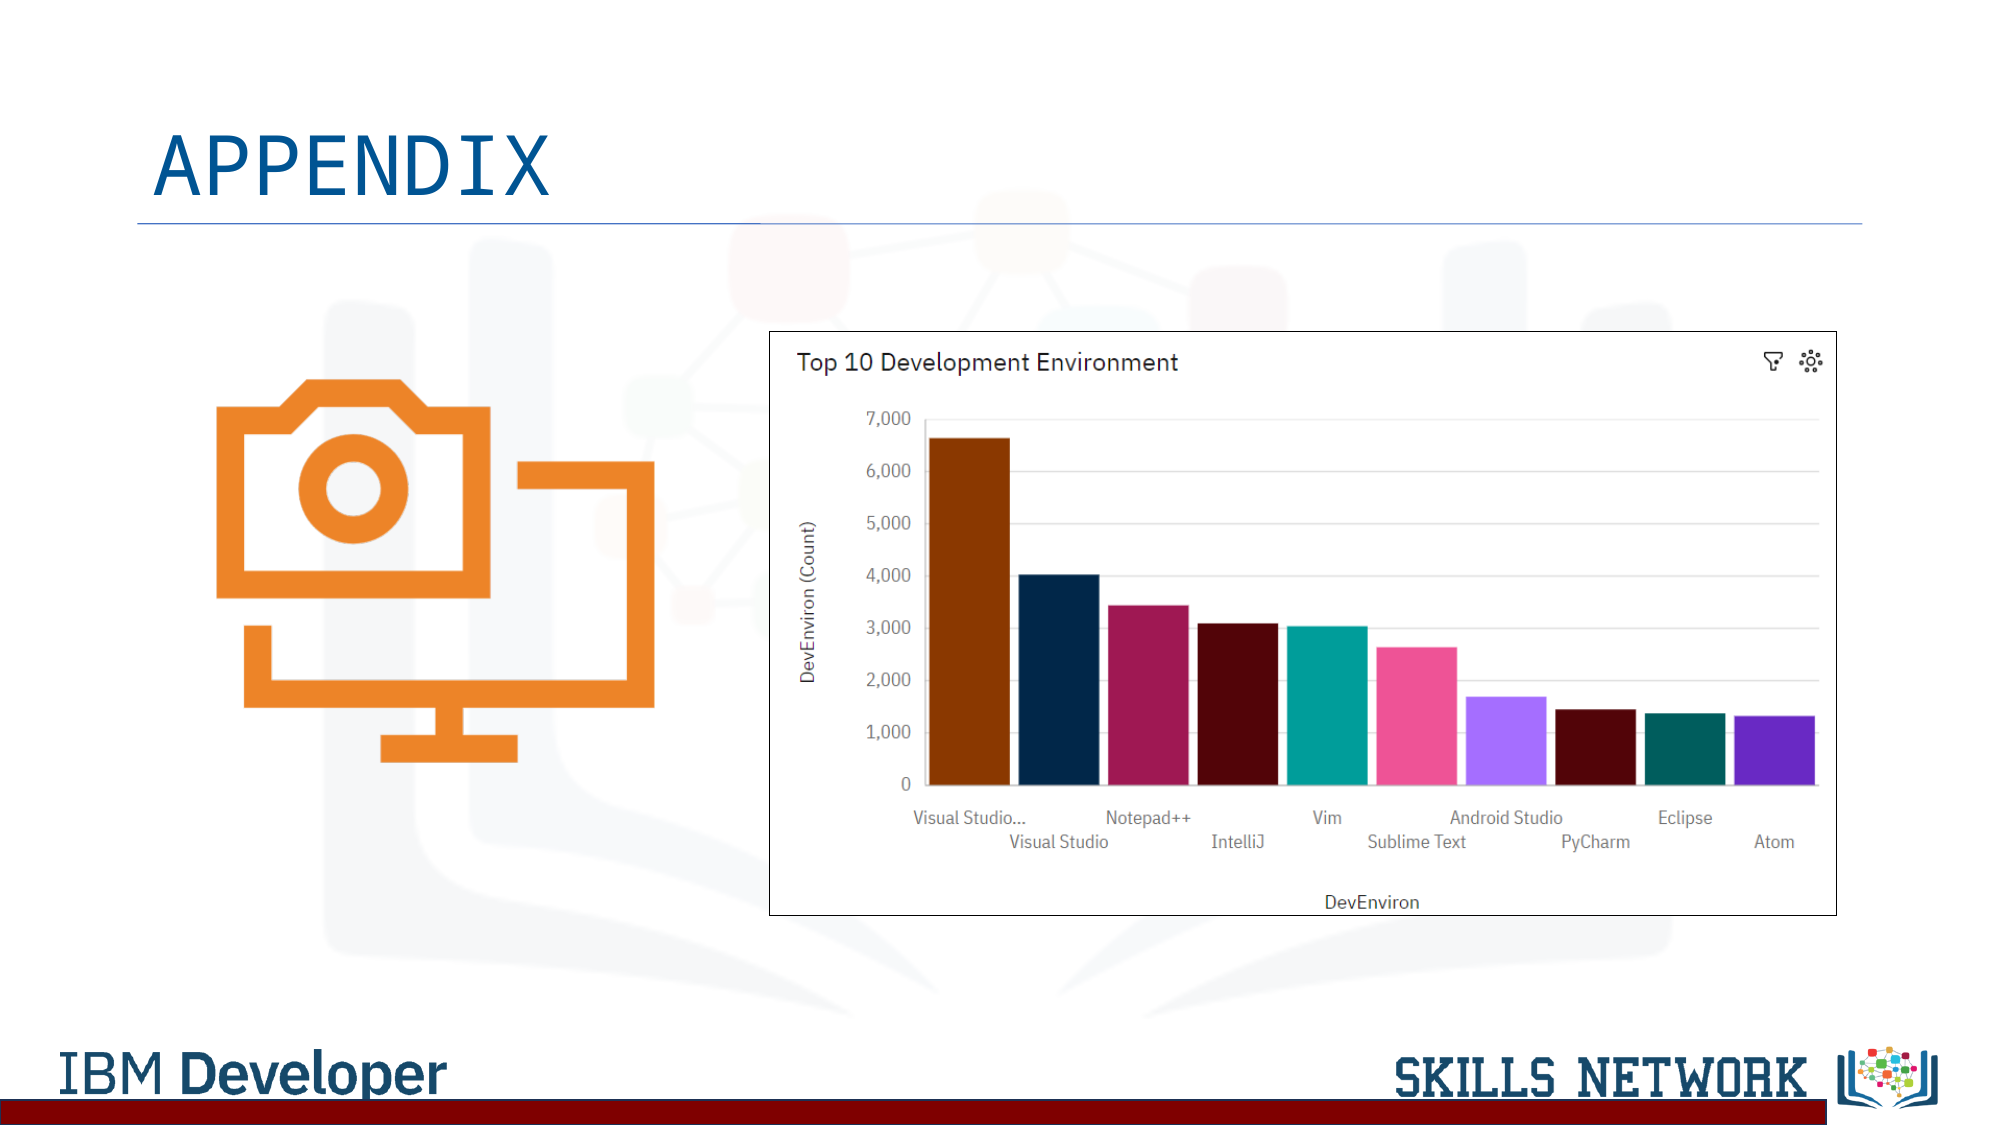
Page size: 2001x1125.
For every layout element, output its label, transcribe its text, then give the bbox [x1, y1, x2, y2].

text_box [0, 1099, 1827, 1125]
title APPENDIX [137, 59, 1863, 278]
picture [769, 331, 1837, 916]
picture [55, 1045, 459, 1099]
picture [1390, 1045, 1945, 1111]
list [173, 303, 698, 828]
